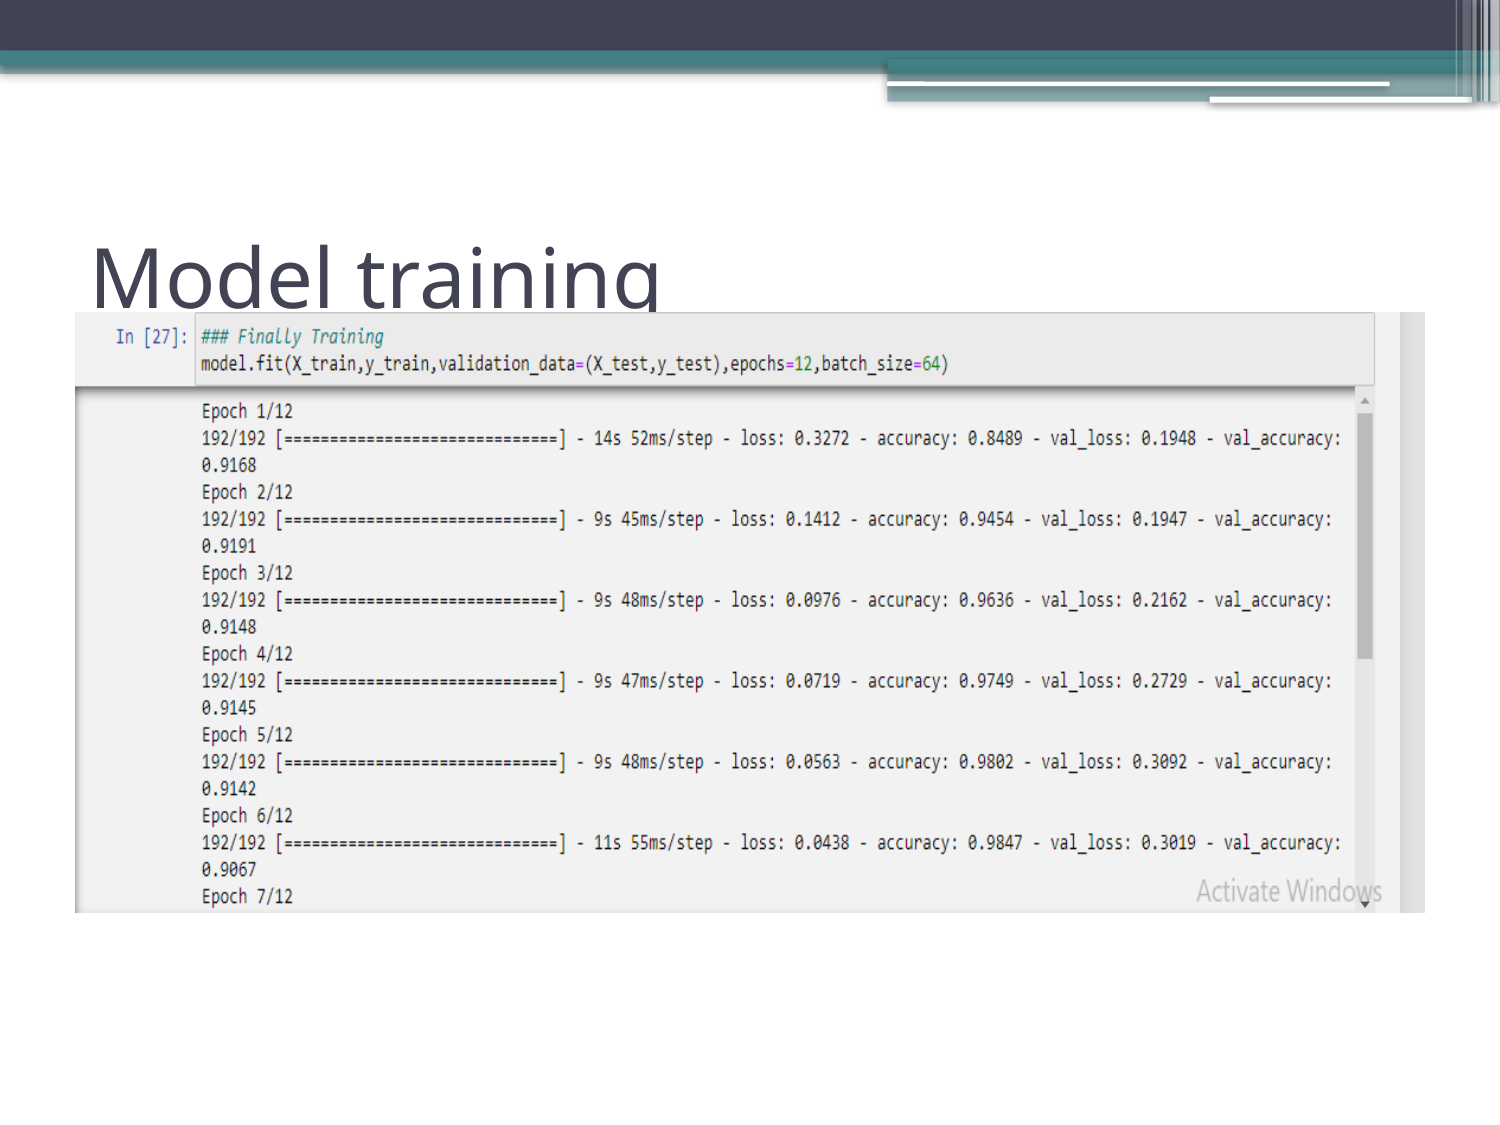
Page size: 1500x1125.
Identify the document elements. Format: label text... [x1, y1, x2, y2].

title Model training [75, 187, 1425, 311]
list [74, 312, 1426, 913]
